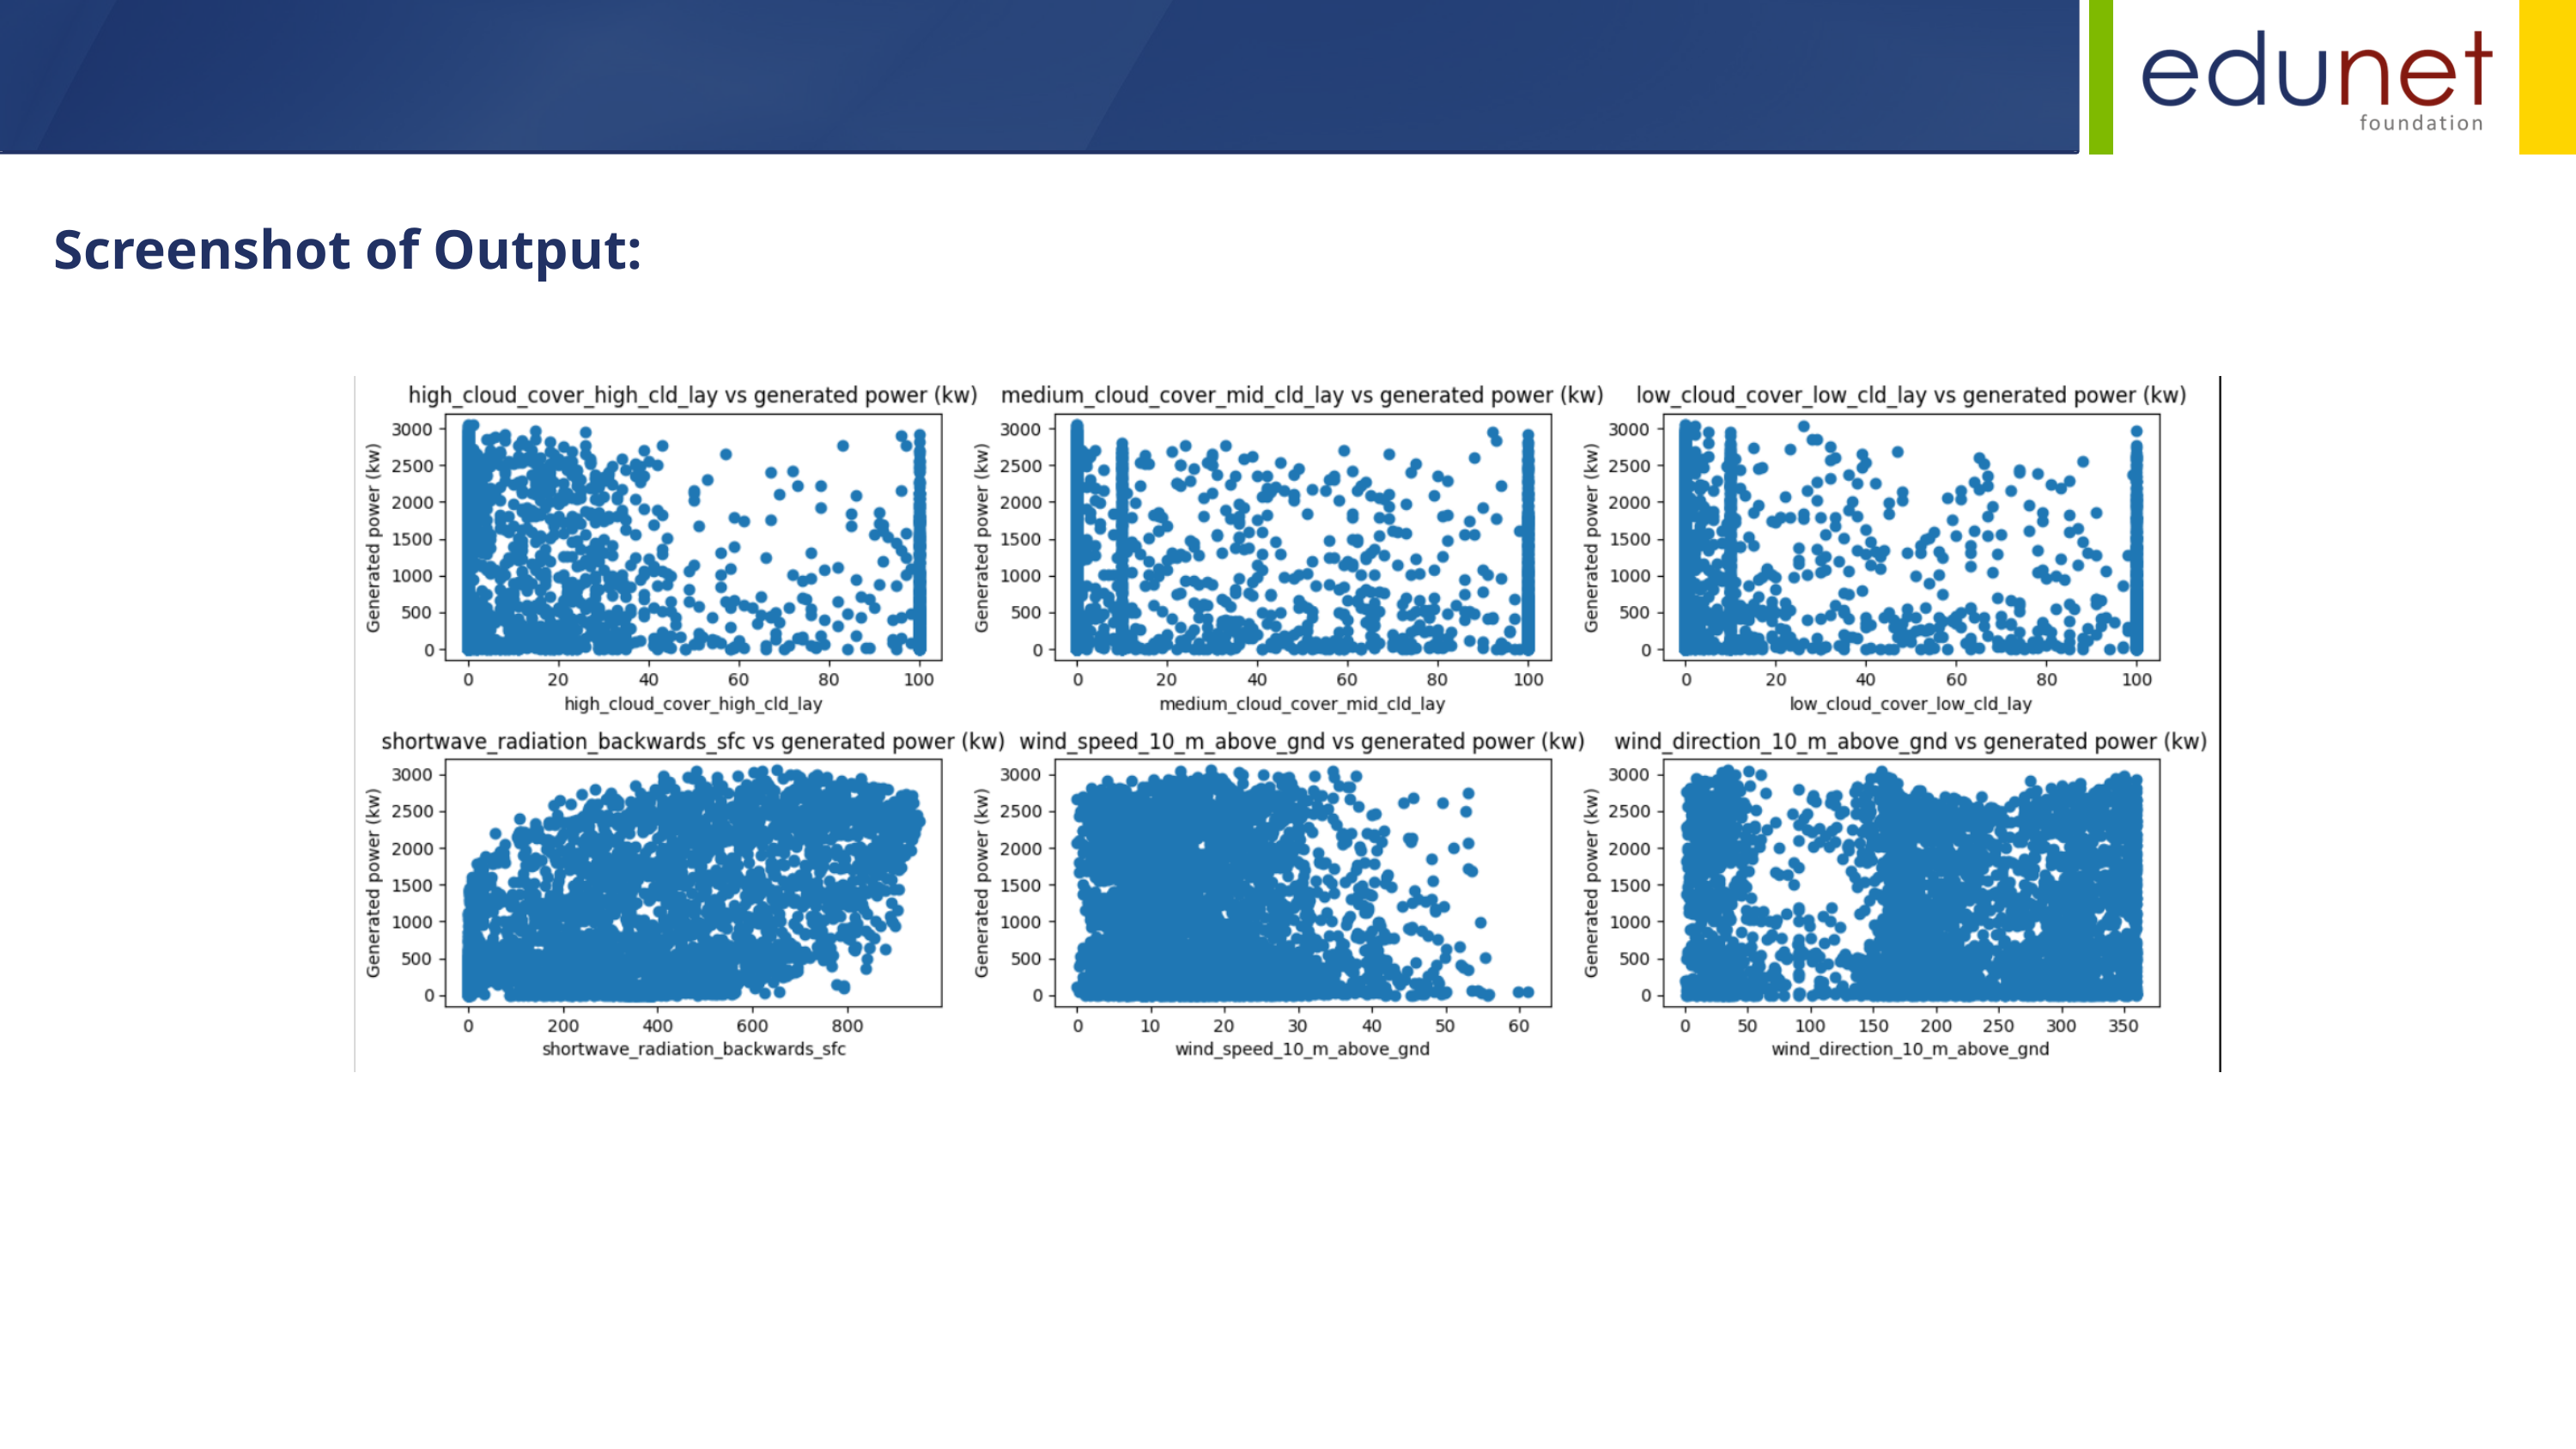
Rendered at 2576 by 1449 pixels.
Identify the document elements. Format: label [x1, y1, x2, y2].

text_box [2519, 0, 2576, 155]
text_box [0, 0, 2080, 155]
text_box [2088, 0, 2113, 155]
text_box [2128, 16, 2509, 138]
text_box [53, 215, 1344, 307]
text_box [354, 376, 2222, 1072]
